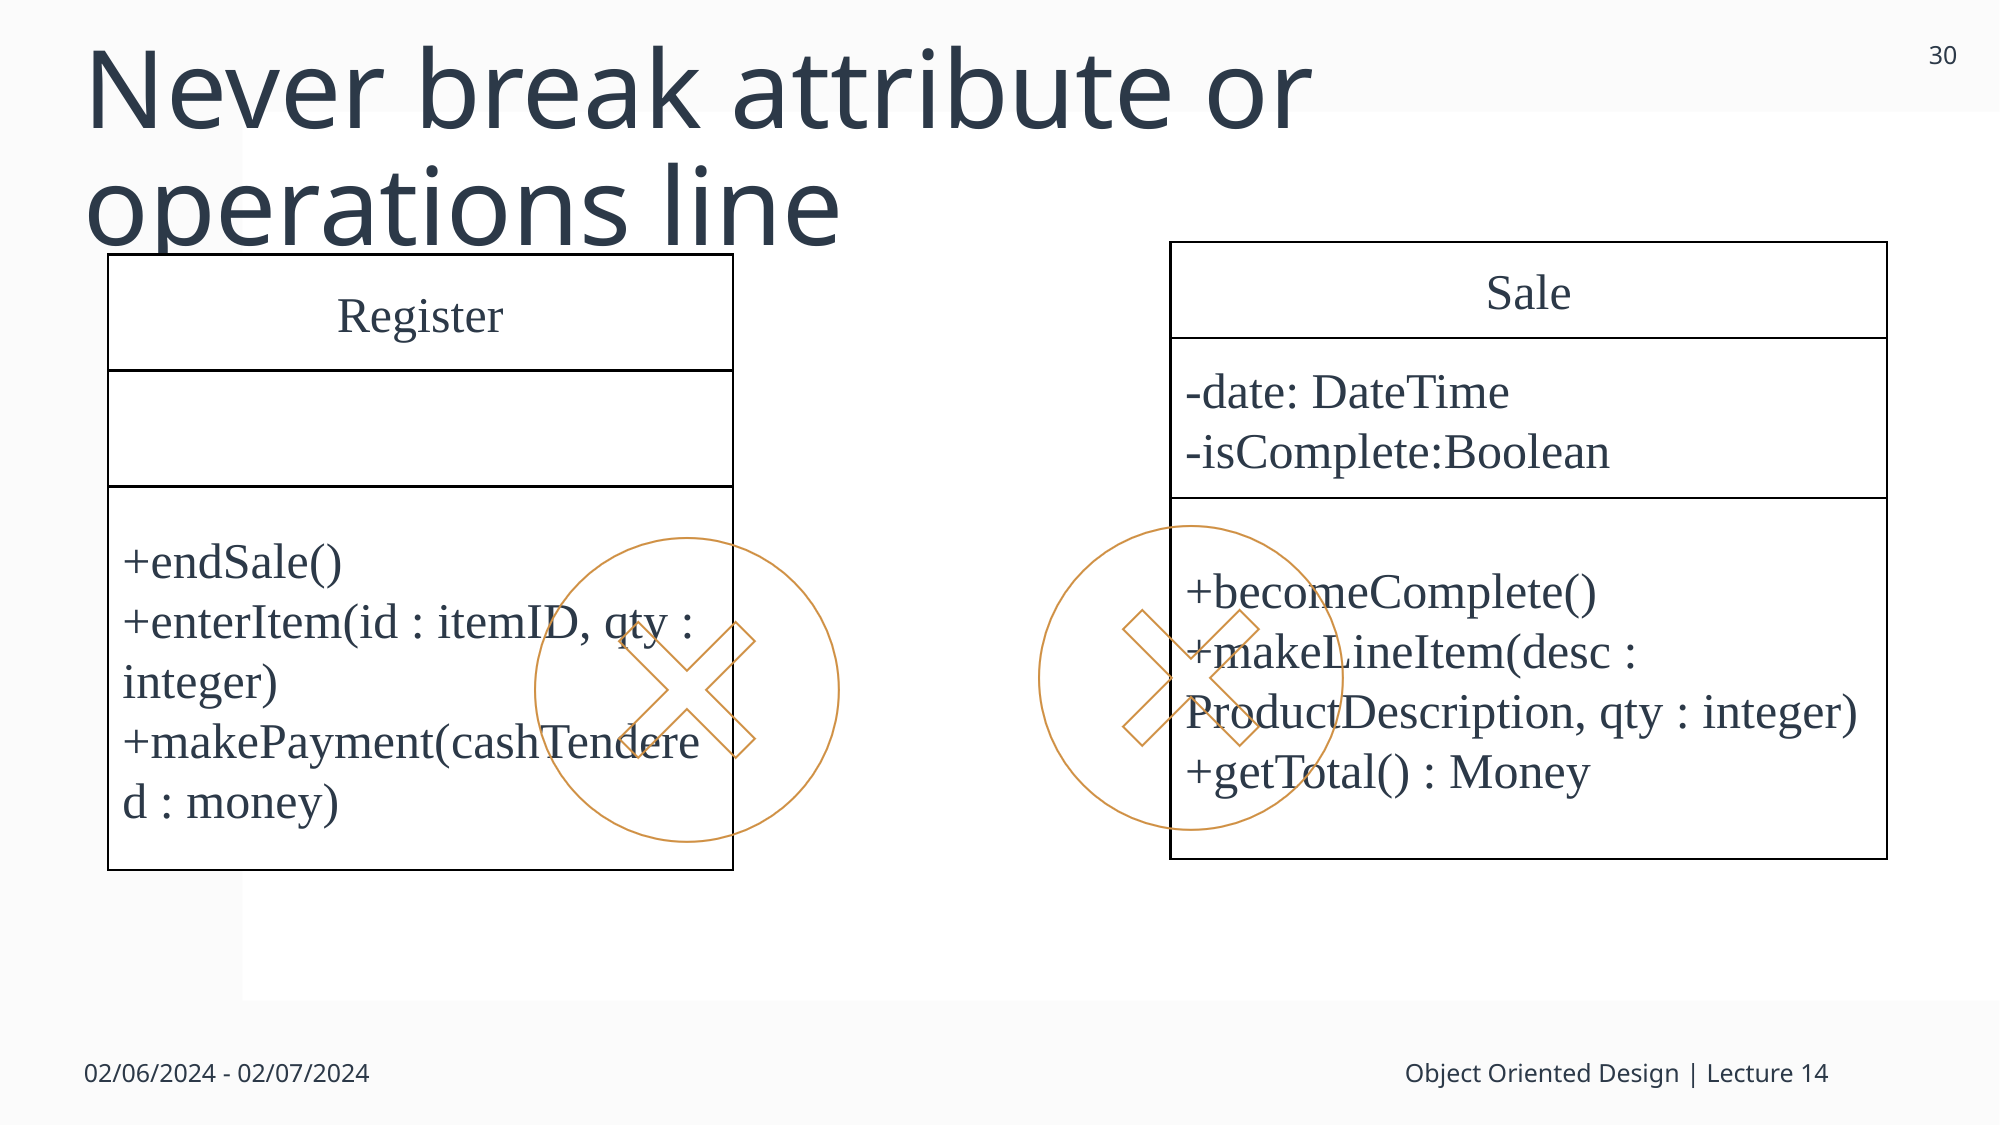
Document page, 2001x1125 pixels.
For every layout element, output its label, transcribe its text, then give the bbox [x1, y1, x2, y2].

picture [495, 498, 879, 882]
footer Object Oriented Design | Lecture 14 [618, 1020, 1845, 1125]
picture [999, 486, 1383, 870]
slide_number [68, 1020, 519, 1125]
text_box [1170, 242, 1887, 860]
title Never break attribute or operations line [68, 59, 1843, 244]
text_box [107, 254, 733, 871]
slide_number 30 [1886, 0, 2000, 113]
